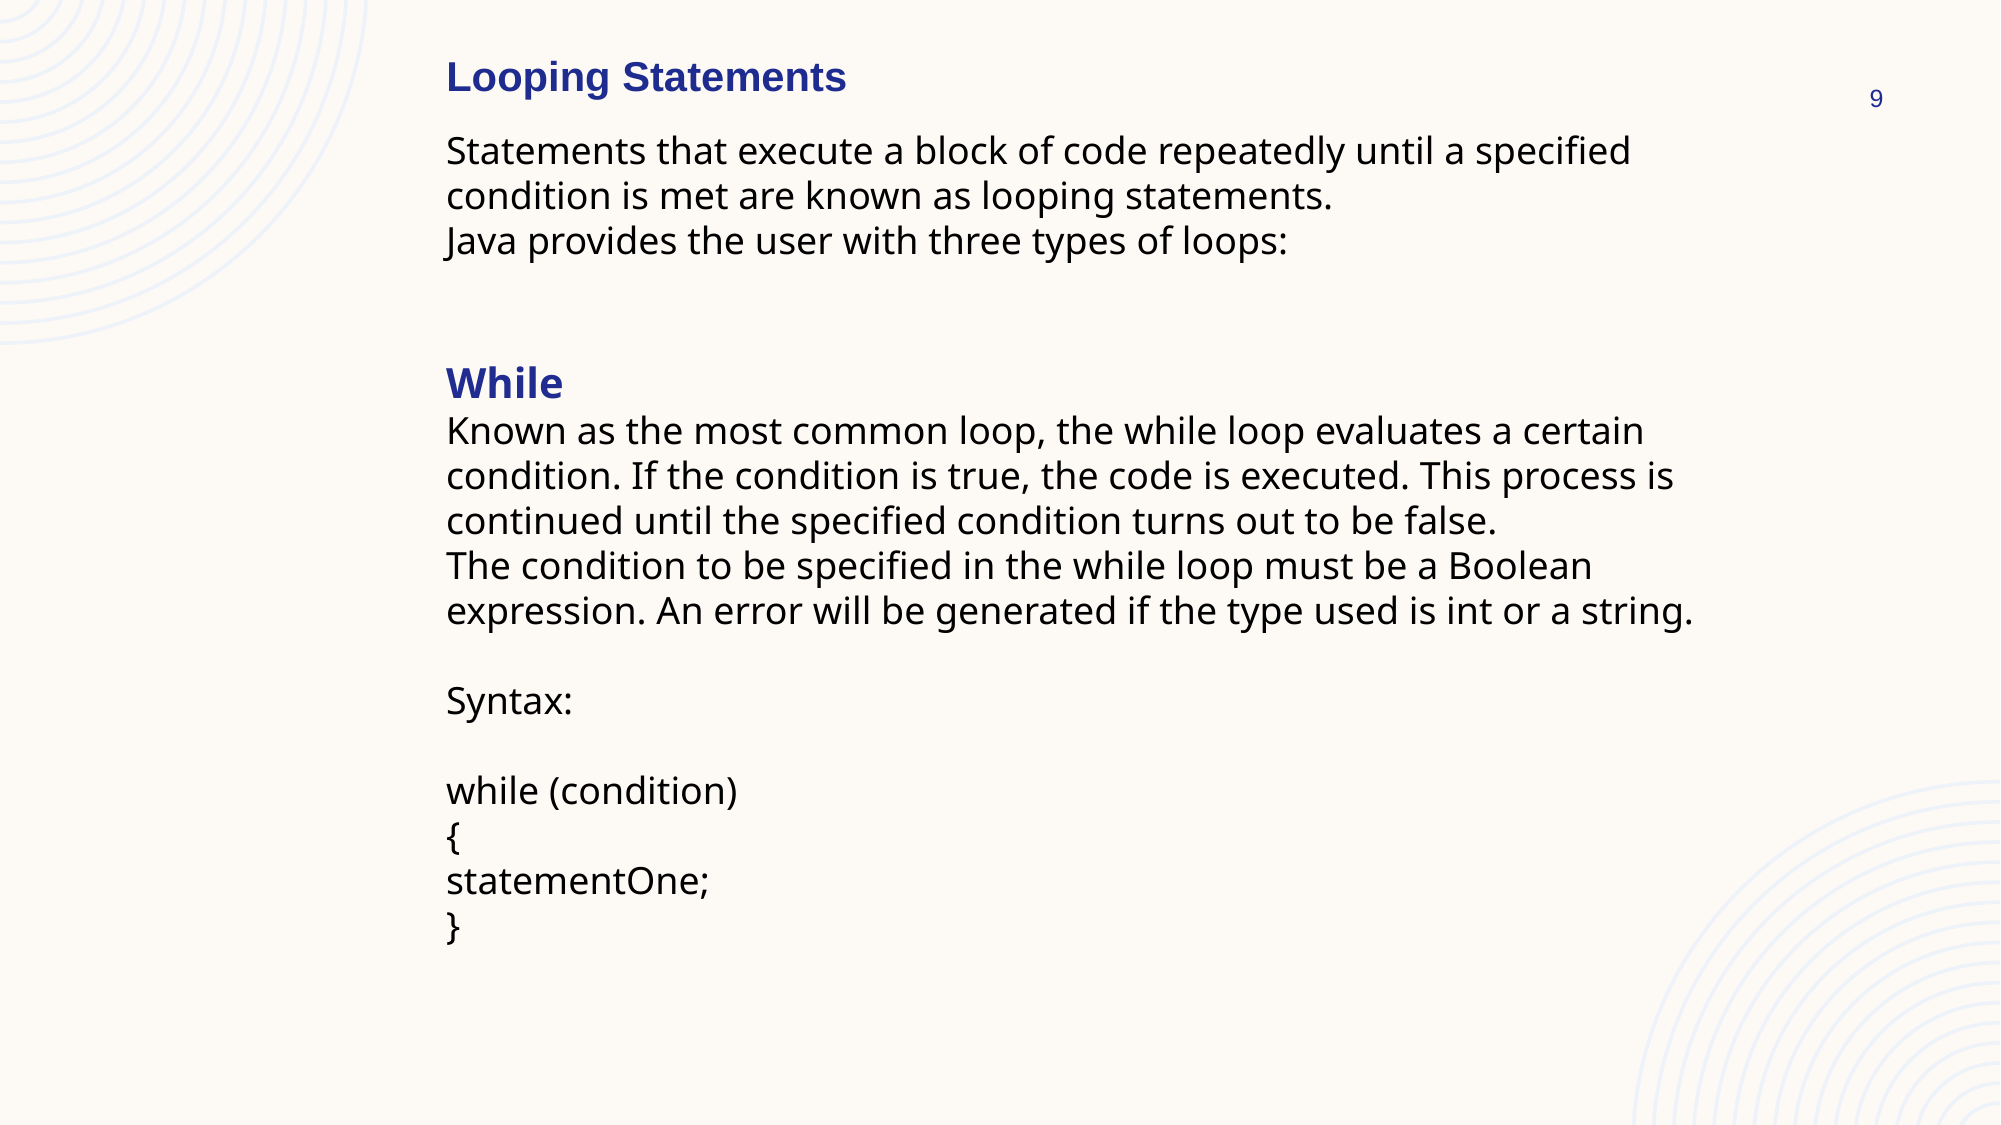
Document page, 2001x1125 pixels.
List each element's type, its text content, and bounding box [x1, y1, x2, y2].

footer Looping Statements [431, 52, 957, 98]
slide_number 9 [1795, 75, 1958, 120]
text_box Statements that execute a block of code repeatedly until a specified condition is met are known as looping statements. Java provides the user with three types of loops: While Known as the most common loop, the while loop evaluates a certain condition. If the condition is true, the code is executed. This process is continued until the specified condition turns out to be false. The condition to be specified in the while loop must be a Boolean expression. An error will be generated if the type used is int or a string. Syntax: while (condition) { statementOne; } [431, 119, 1811, 1000]
